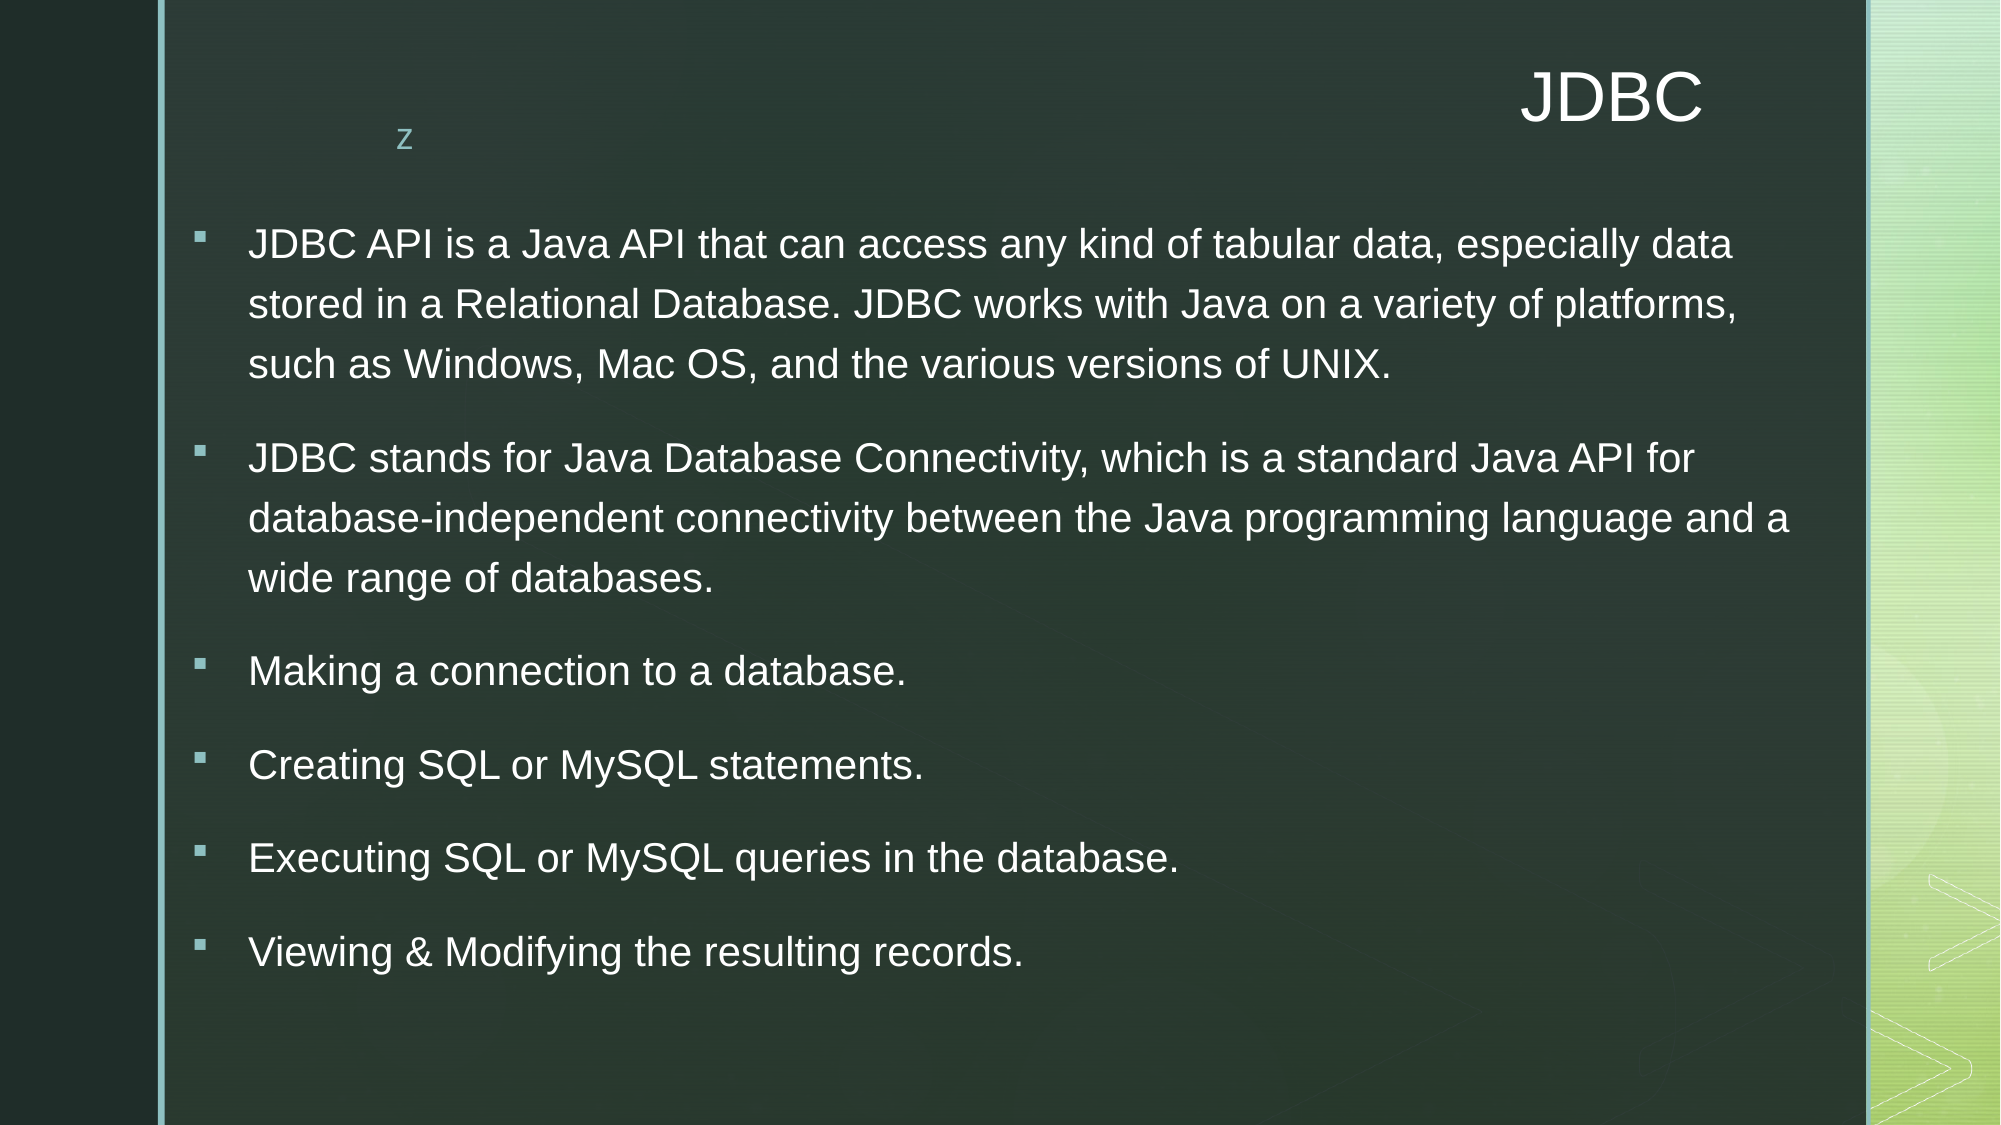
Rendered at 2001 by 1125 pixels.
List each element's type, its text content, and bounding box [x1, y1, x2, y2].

list JDBC API is a Java API that can access any kind of tabular data, especially data stored in a Relational Database. JDBC works with Java on a variety of platforms, such as Windows, Mac OS, and the various versions of UNIX. JDBC stands for Java Database Connectivity, which is a standard Java API for database-independent connectivity between the Java programming language and a wide range of databases. Making a connection to a database. Creating SQL or MySQL statements. Executing SQL or MySQL queries in the database. Viewing & Modifying the resulting records. [176, 171, 1848, 1104]
picture [1871, 0, 2001, 1125]
title JDBC [414, 52, 1720, 171]
